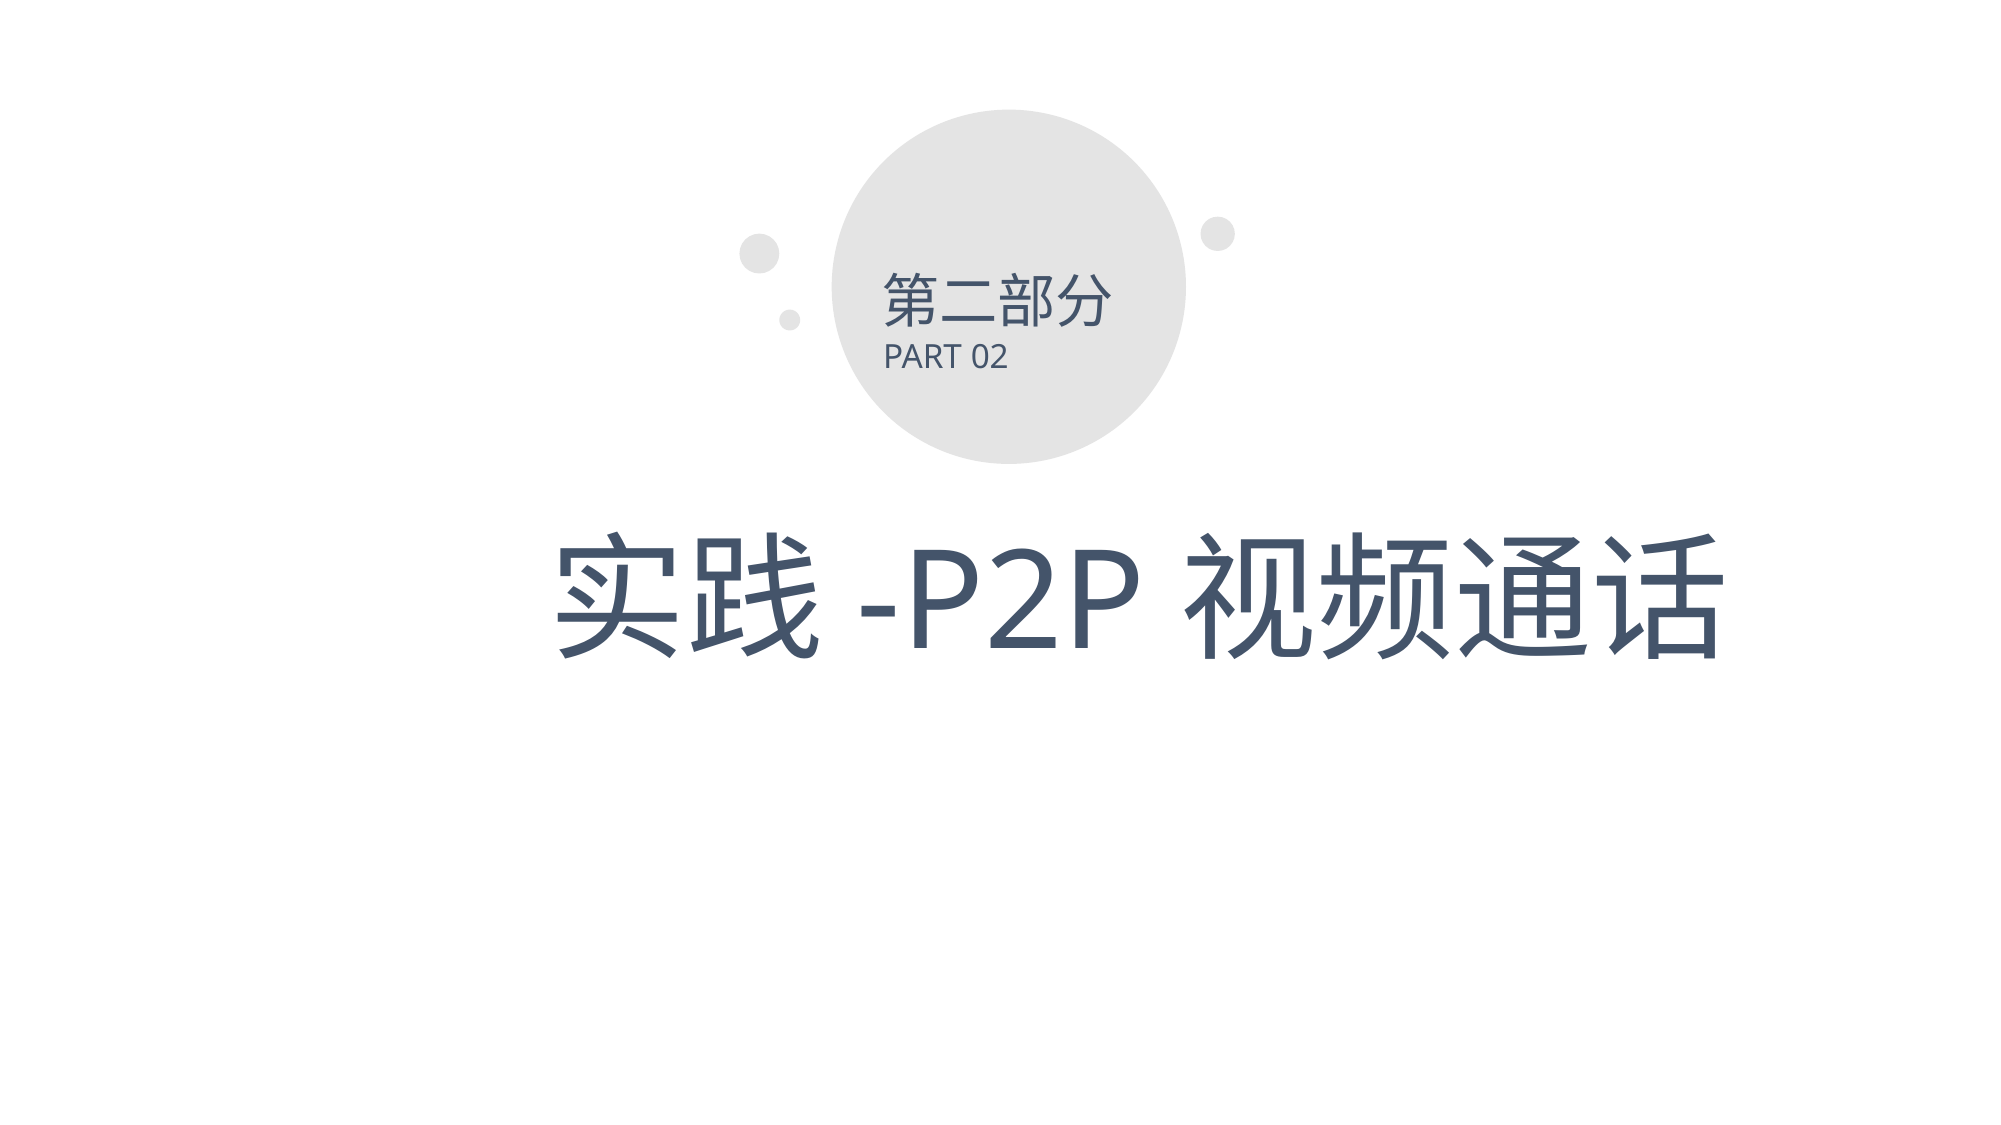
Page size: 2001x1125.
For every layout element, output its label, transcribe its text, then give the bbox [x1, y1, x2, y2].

text_box [1199, 215, 1236, 253]
text_box [738, 232, 781, 275]
text_box 实践-P2P视频通话 [534, 503, 1744, 683]
text_box PART 02 [868, 327, 1160, 383]
text_box [778, 308, 802, 332]
text_box [830, 108, 1188, 465]
text_box 第二部分 [866, 256, 1162, 342]
